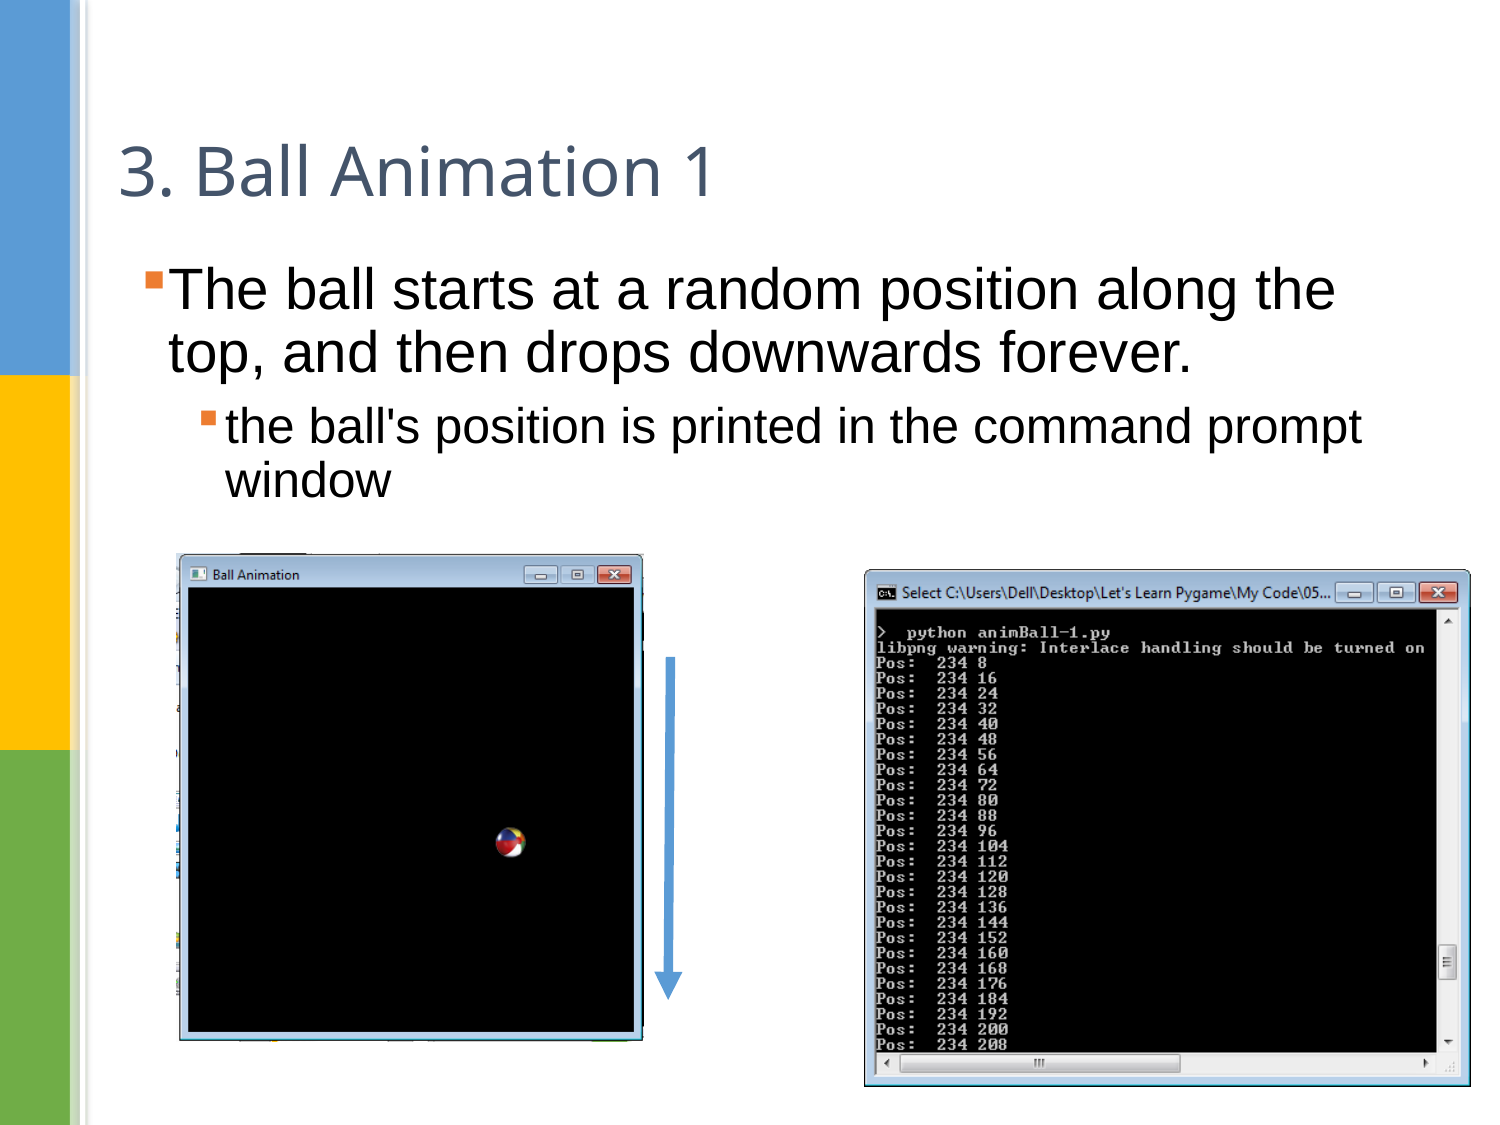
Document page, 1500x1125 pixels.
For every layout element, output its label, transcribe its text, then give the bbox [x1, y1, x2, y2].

title 3. Ball Animation 1 [103, 59, 1397, 278]
picture [176, 552, 644, 1043]
picture [863, 569, 1471, 1088]
list The ball starts at a random position along the top, and then drops downwards forever. the ball's position is printed in the command prompt window [125, 251, 1420, 544]
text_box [667, 656, 671, 1001]
